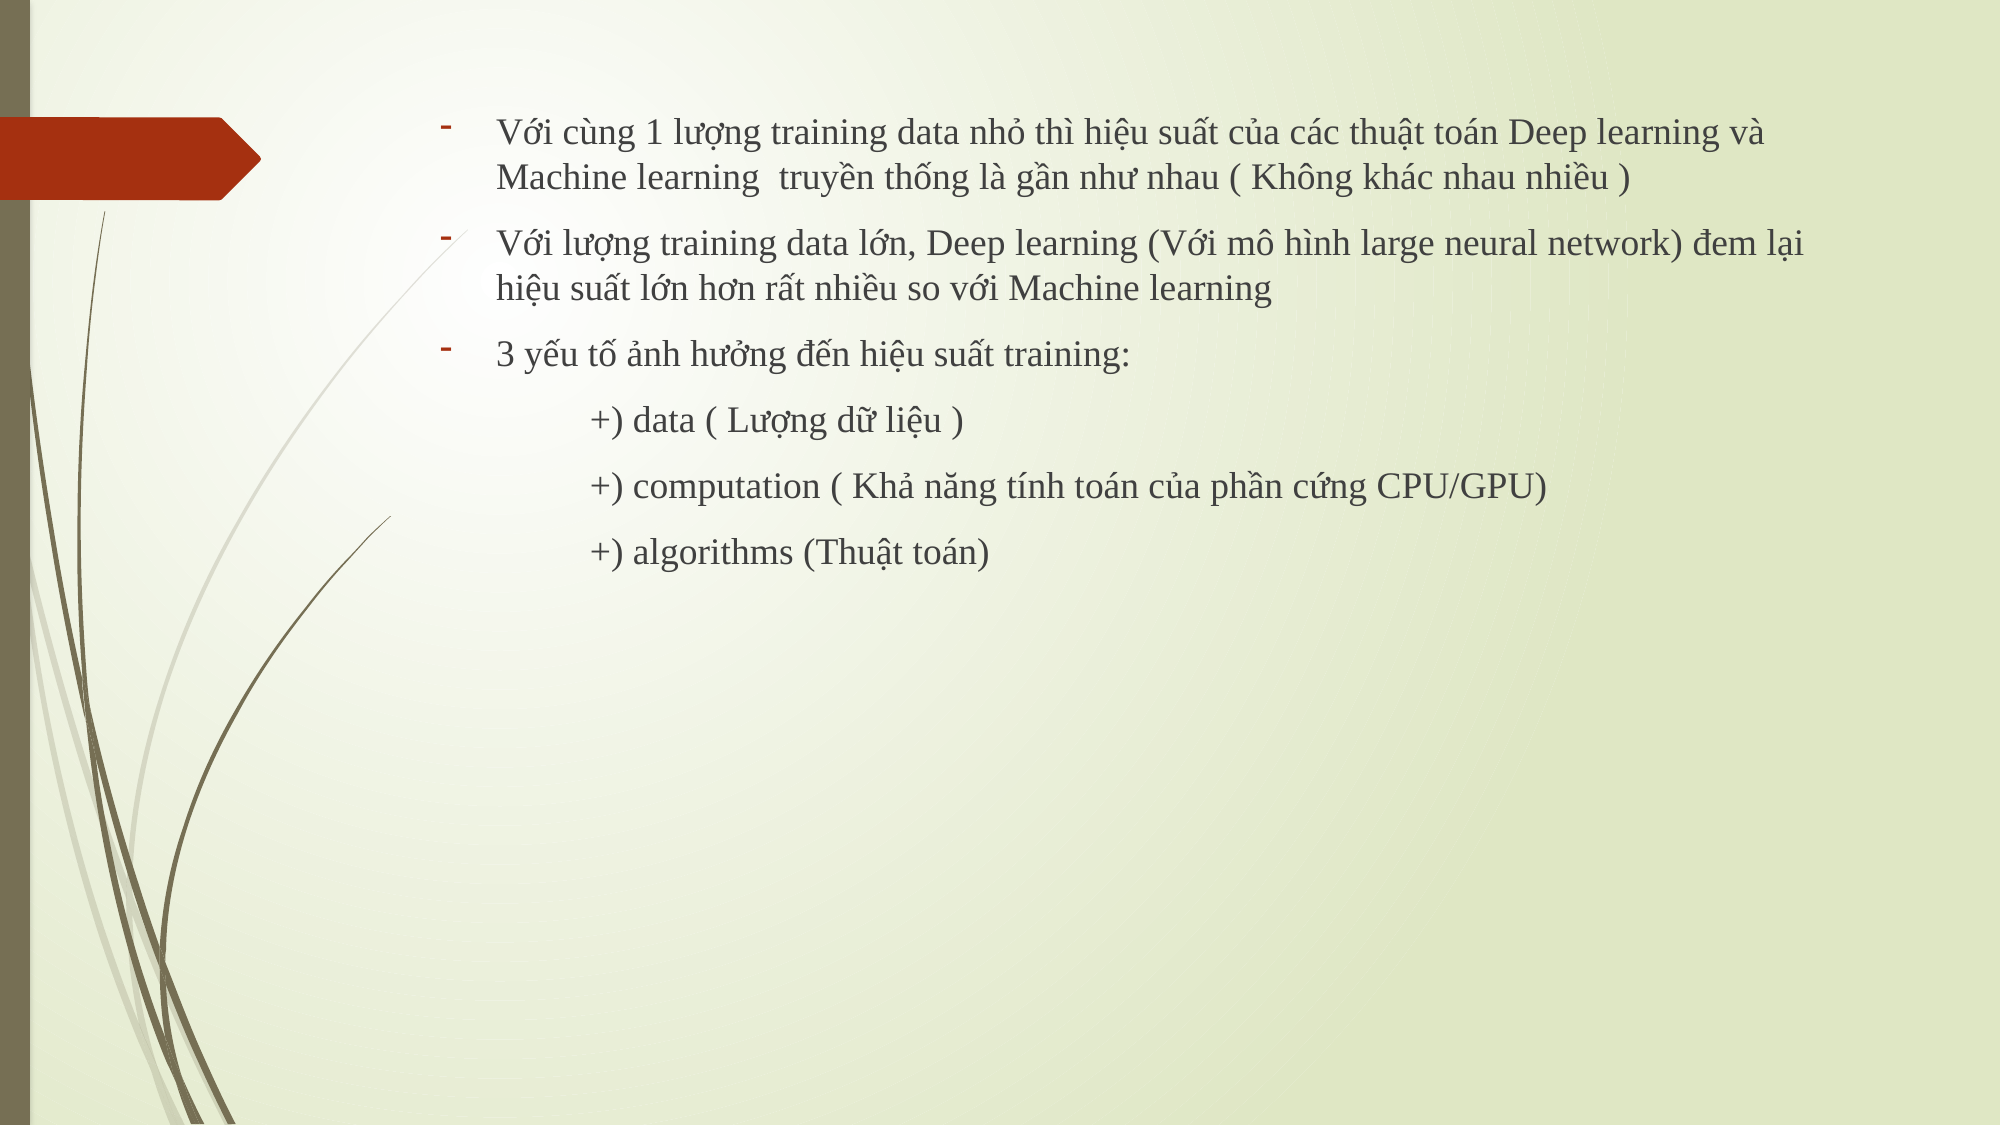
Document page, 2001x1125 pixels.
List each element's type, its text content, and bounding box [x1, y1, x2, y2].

list Với cùng 1 lượng training data nhỏ thì hiệu suất của các thuật toán Deep learning và Machine learning truyền thống là gần như nhau ( Không khác nhau nhiều ) Với lượng training data lớn, Deep learning (Với mô hình large neural network) đem lại hiệu suất lớn hơn rất nhiều so với Machine learning 3 yếu tố ảnh hưởng đến hiệu suất training: +) data ( Lượng dữ liệu ) +) computation ( Khả năng tính toán của phần cứng CPU/GPU) +) algorithms (Thuật toán) [424, 99, 1888, 1047]
